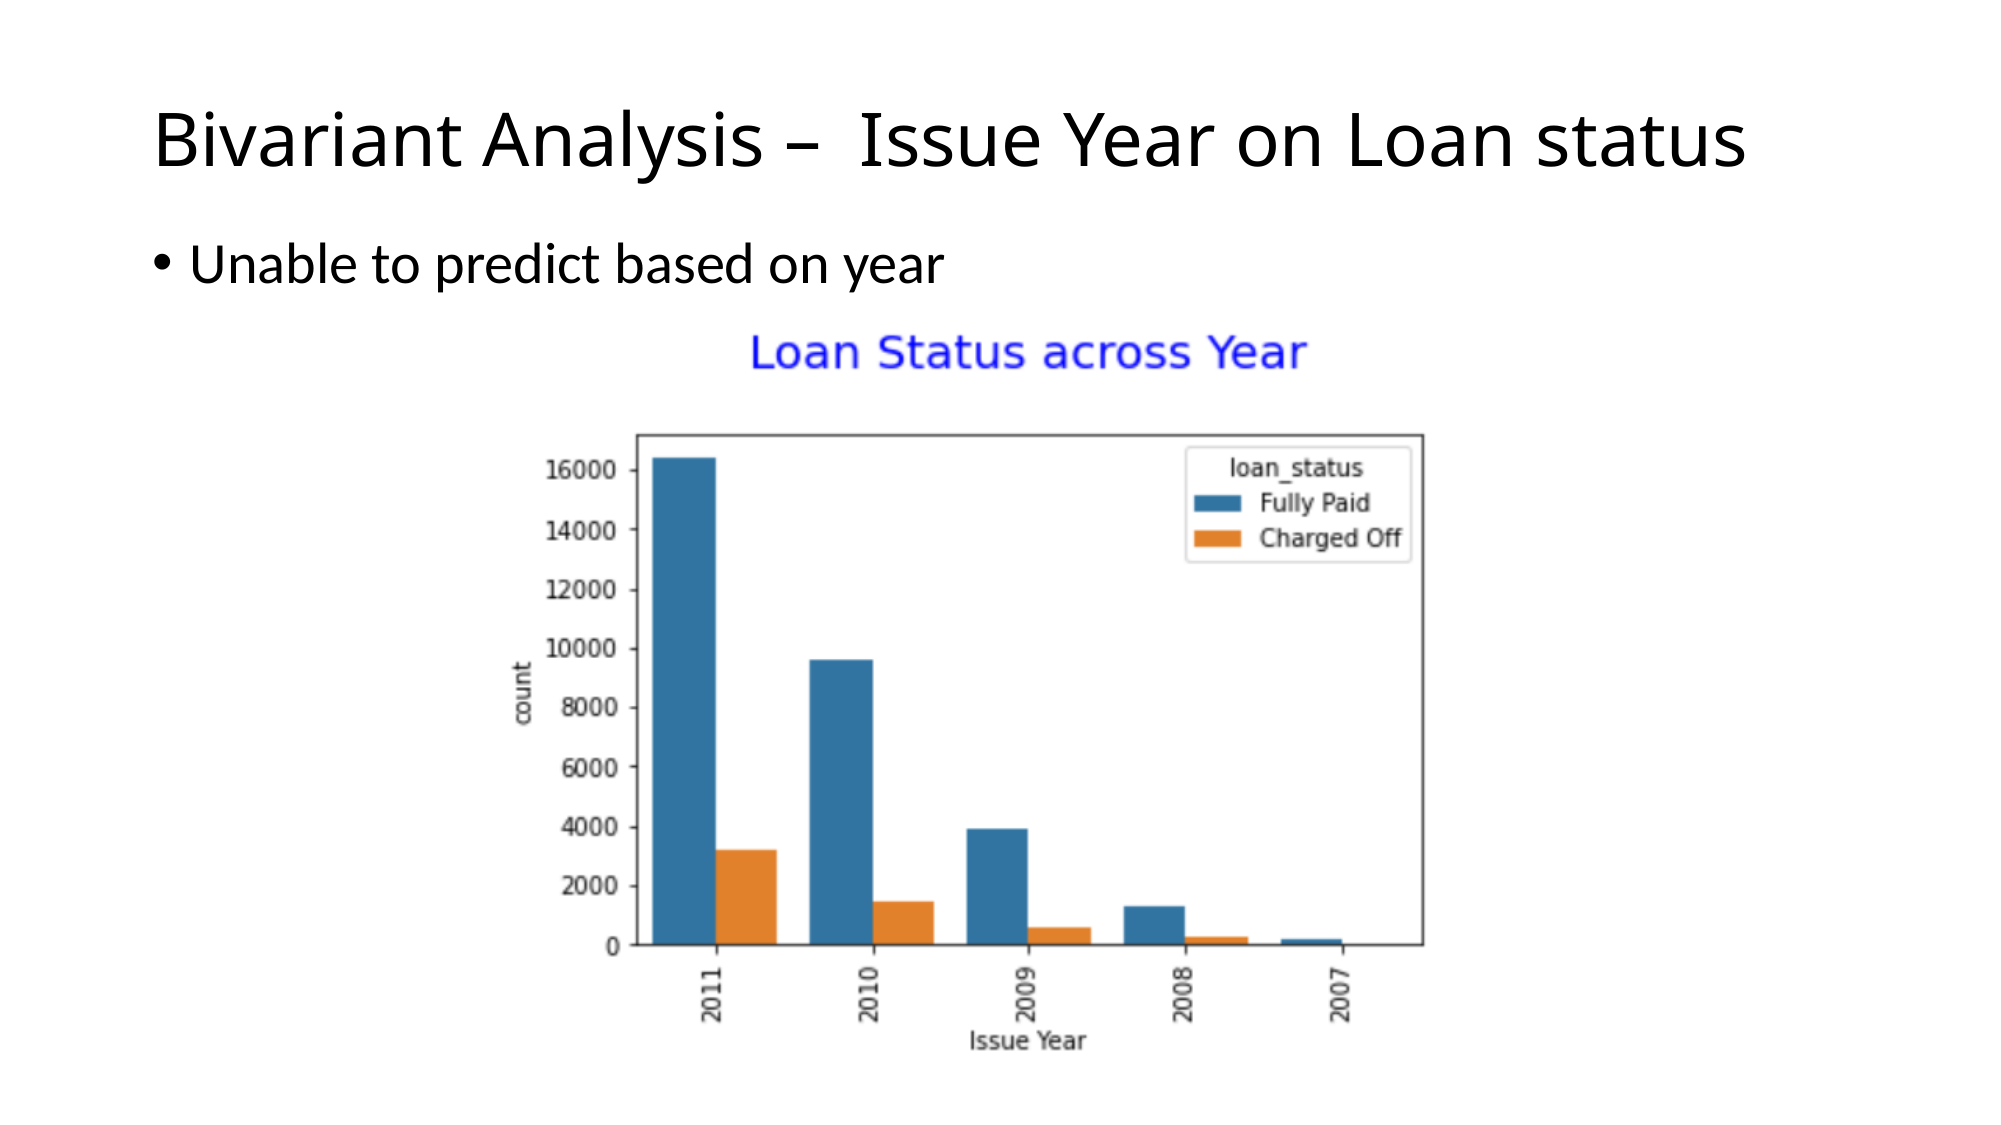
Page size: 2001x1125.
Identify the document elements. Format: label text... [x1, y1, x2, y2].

picture [480, 317, 1465, 1085]
list Unable to predict based on year [137, 225, 1863, 1014]
title Bivariant Analysis – Issue Year on Loan status [137, 59, 1863, 225]
